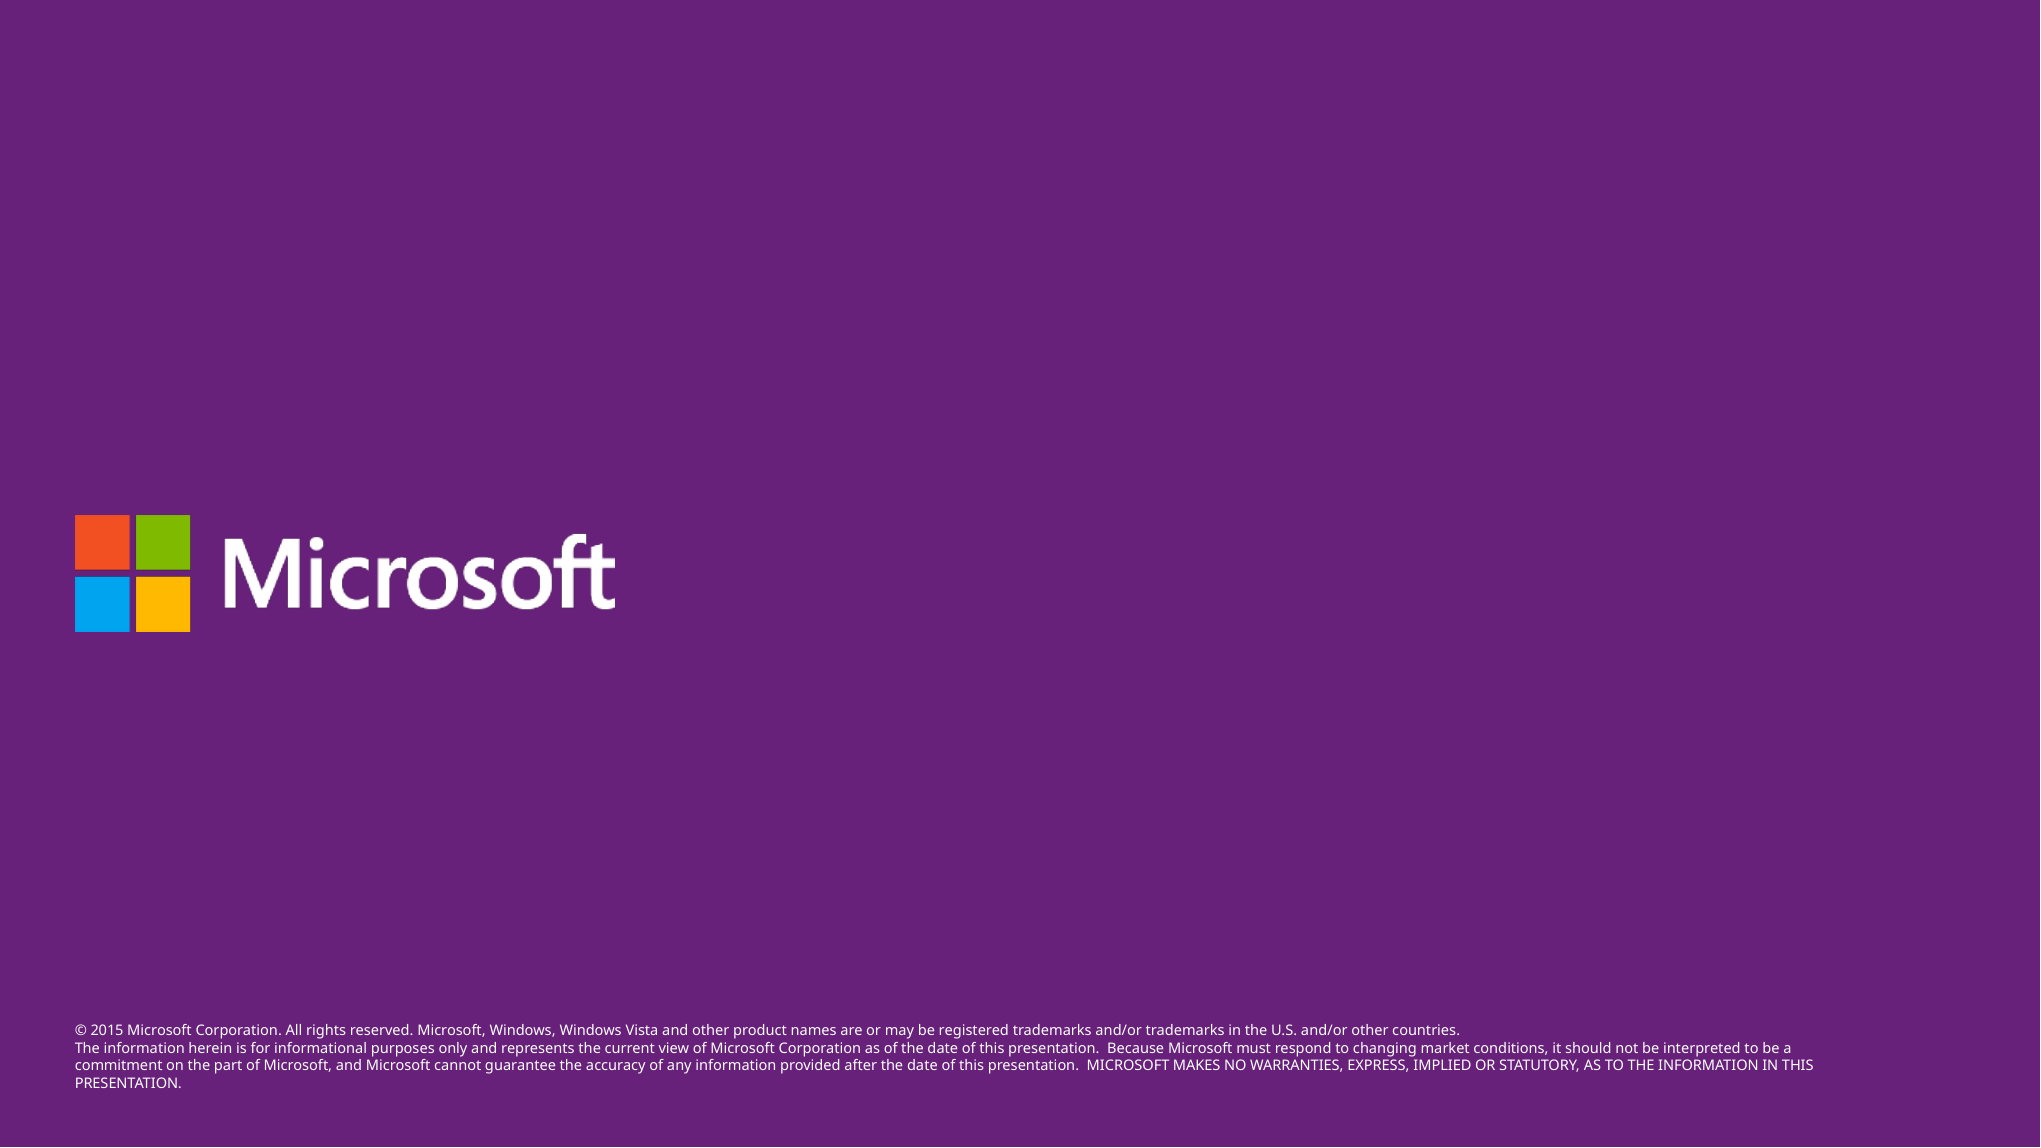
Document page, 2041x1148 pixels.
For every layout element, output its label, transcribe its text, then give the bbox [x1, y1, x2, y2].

text_box © 2015 Microsoft Corporation. All rights reserved. Microsoft, Windows, Windows Vista and other product names are or may be registered trademarks and/or trademarks in the U.S. and/or other countries. The information herein is for informational purposes only and represents the current view of Microsoft Corporation as of the date of this presentation. Because Microsoft must respond to changing market conditions, it should not be interpreted to be a commitment on the part of Microsoft, and Microsoft cannot guarantee the accuracy of any information provided after the date of this presentation. MICROSOFT MAKES NO WARRANTIES, EXPRESS, IMPLIED OR STATUTORY, AS TO THE INFORMATION IN THIS PRESENTATION. [44, 997, 1845, 1115]
picture [75, 515, 616, 632]
